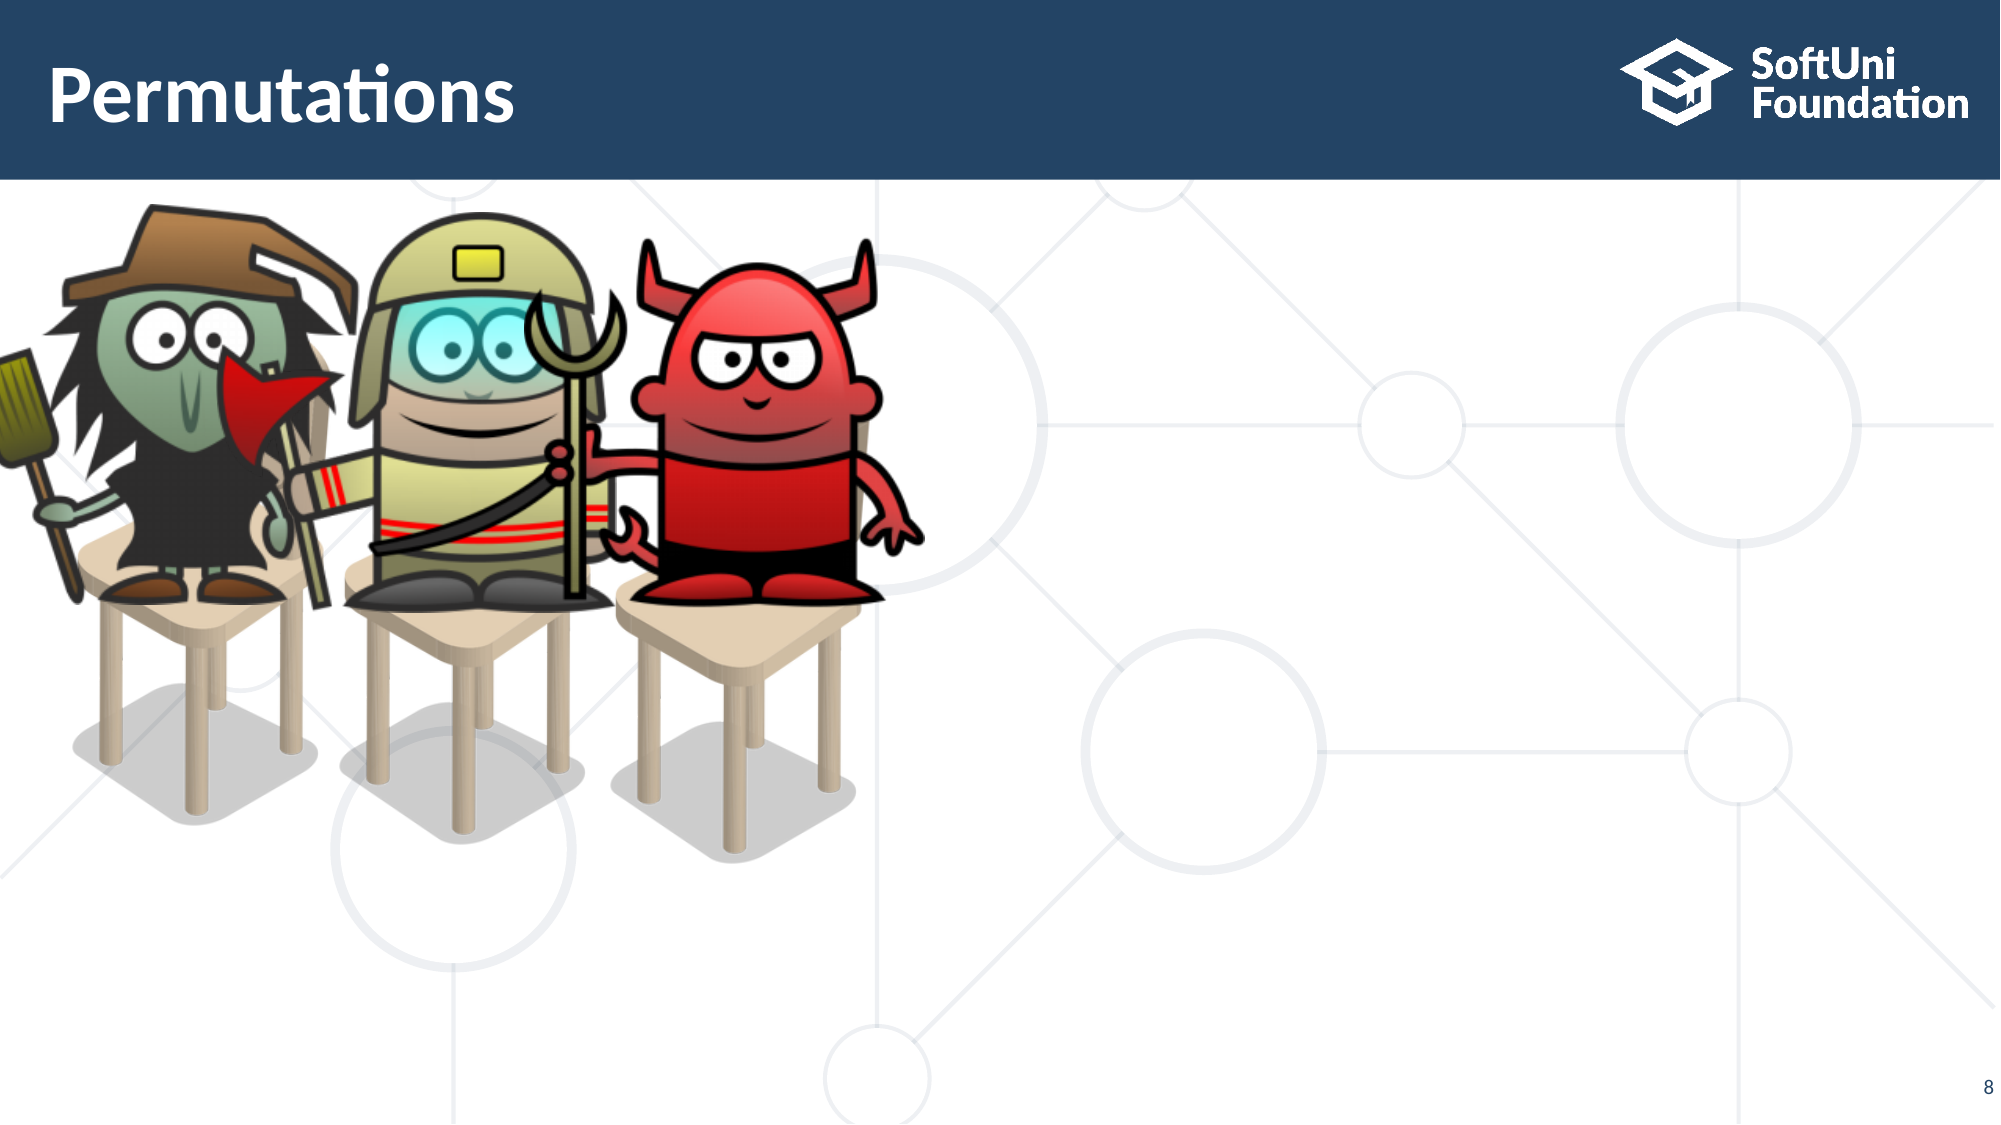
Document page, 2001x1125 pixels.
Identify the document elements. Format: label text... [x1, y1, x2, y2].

title Permutations [31, 16, 1591, 162]
picture [1619, 38, 1968, 126]
picture [0, 204, 1034, 889]
slide_number 8 [1929, 1070, 2000, 1103]
